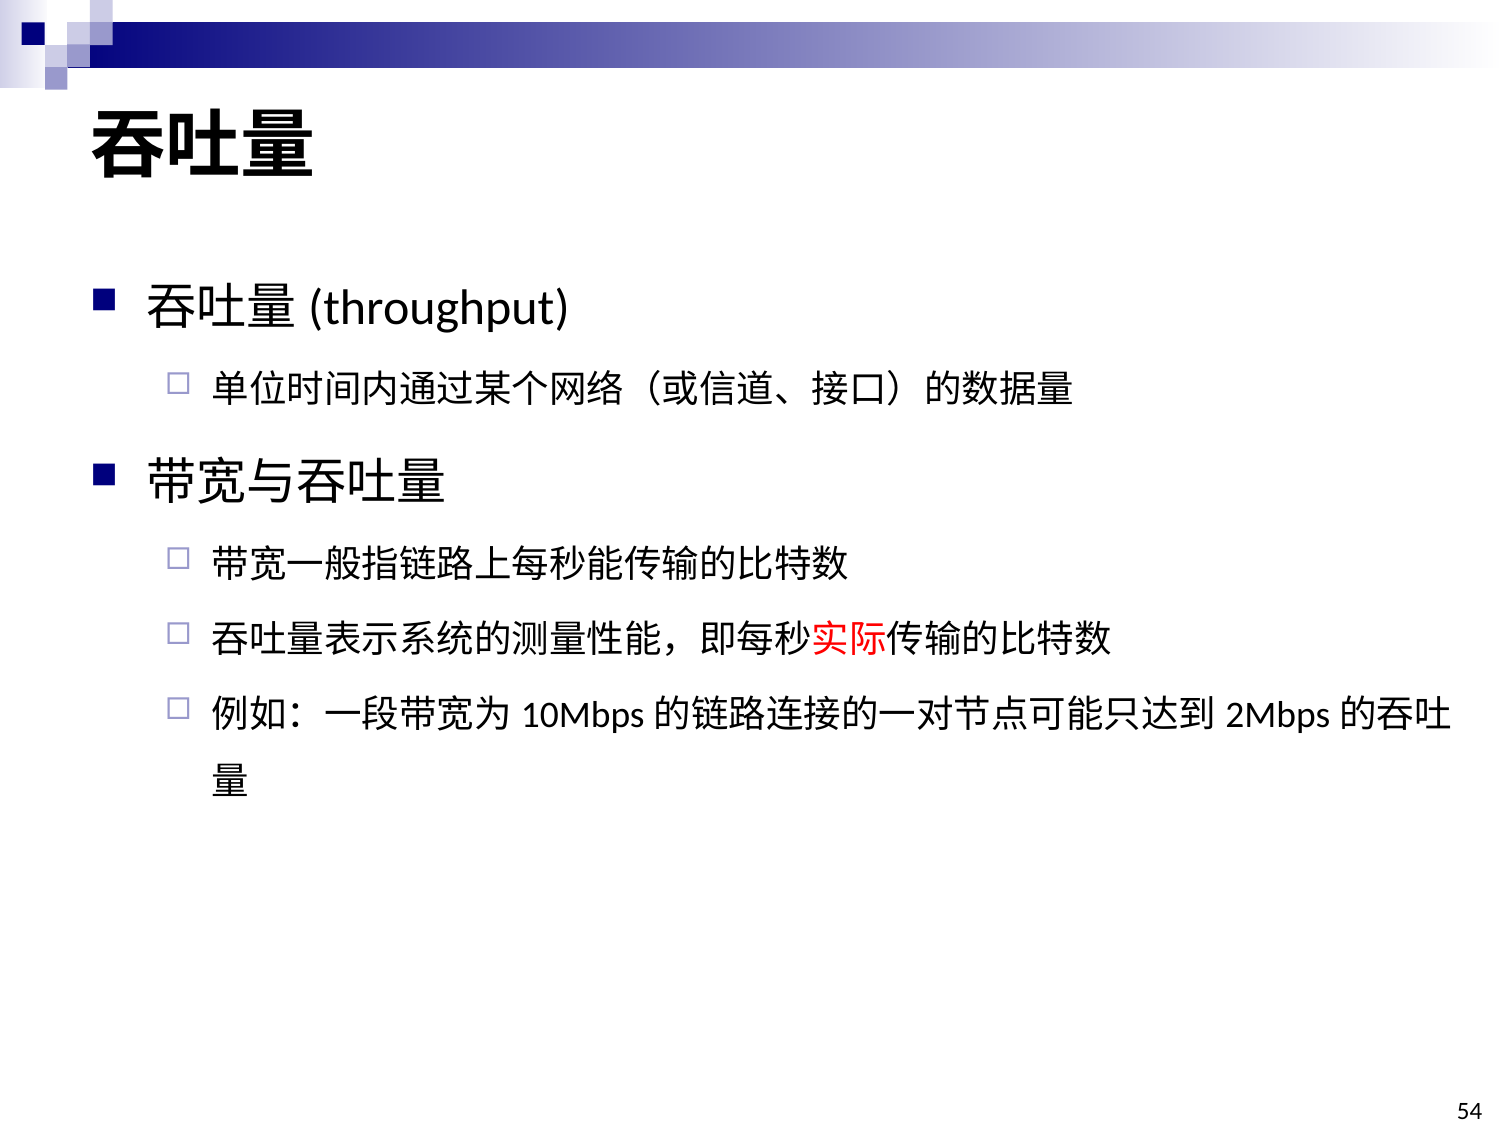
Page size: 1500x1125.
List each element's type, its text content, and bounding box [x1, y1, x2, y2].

title 吞吐量 [75, 75, 1425, 209]
list 吞吐量(throughput) 单位时间内通过某个网络（或信道、接口）的数据量 带宽与吞吐量 带宽一般指链路上每秒能传输的比特数 吞吐量表示系统的测量性能，即每秒实际传输的比特数 例如：一段带宽为10Mbps的链路连接的一对节点可能只达到2Mbps的吞吐量 [75, 237, 1483, 1063]
slide_number 54 [1448, 1100, 1483, 1125]
